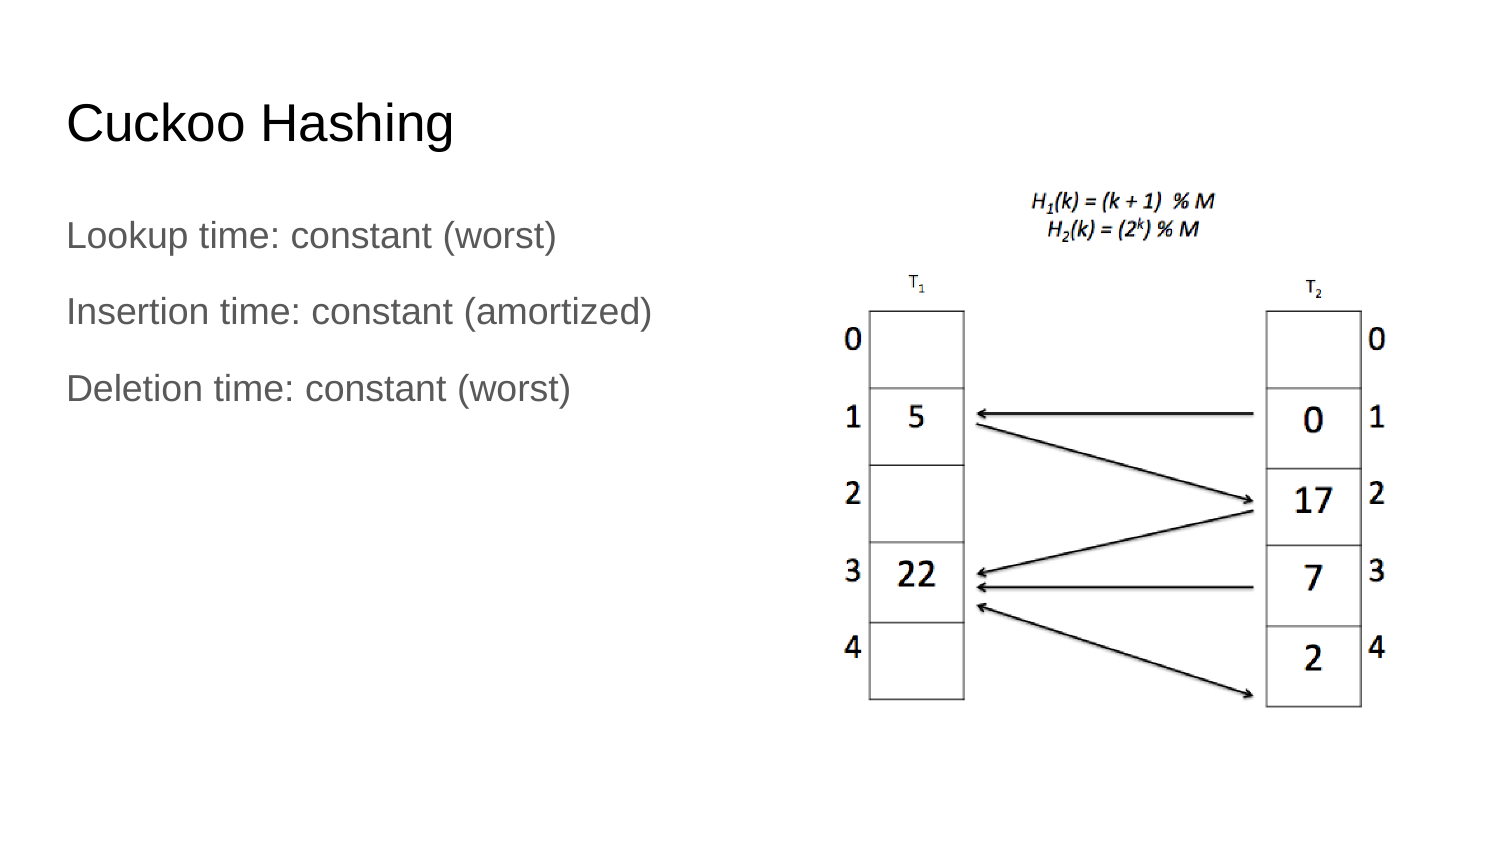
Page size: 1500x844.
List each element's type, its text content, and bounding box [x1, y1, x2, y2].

list Lookup time: constant (worst) Insertion time: constant (amortized) Deletion time: constant (worst) [51, 189, 750, 750]
picture [802, 188, 1426, 721]
title Cuckoo Hashing [51, 72, 1449, 167]
